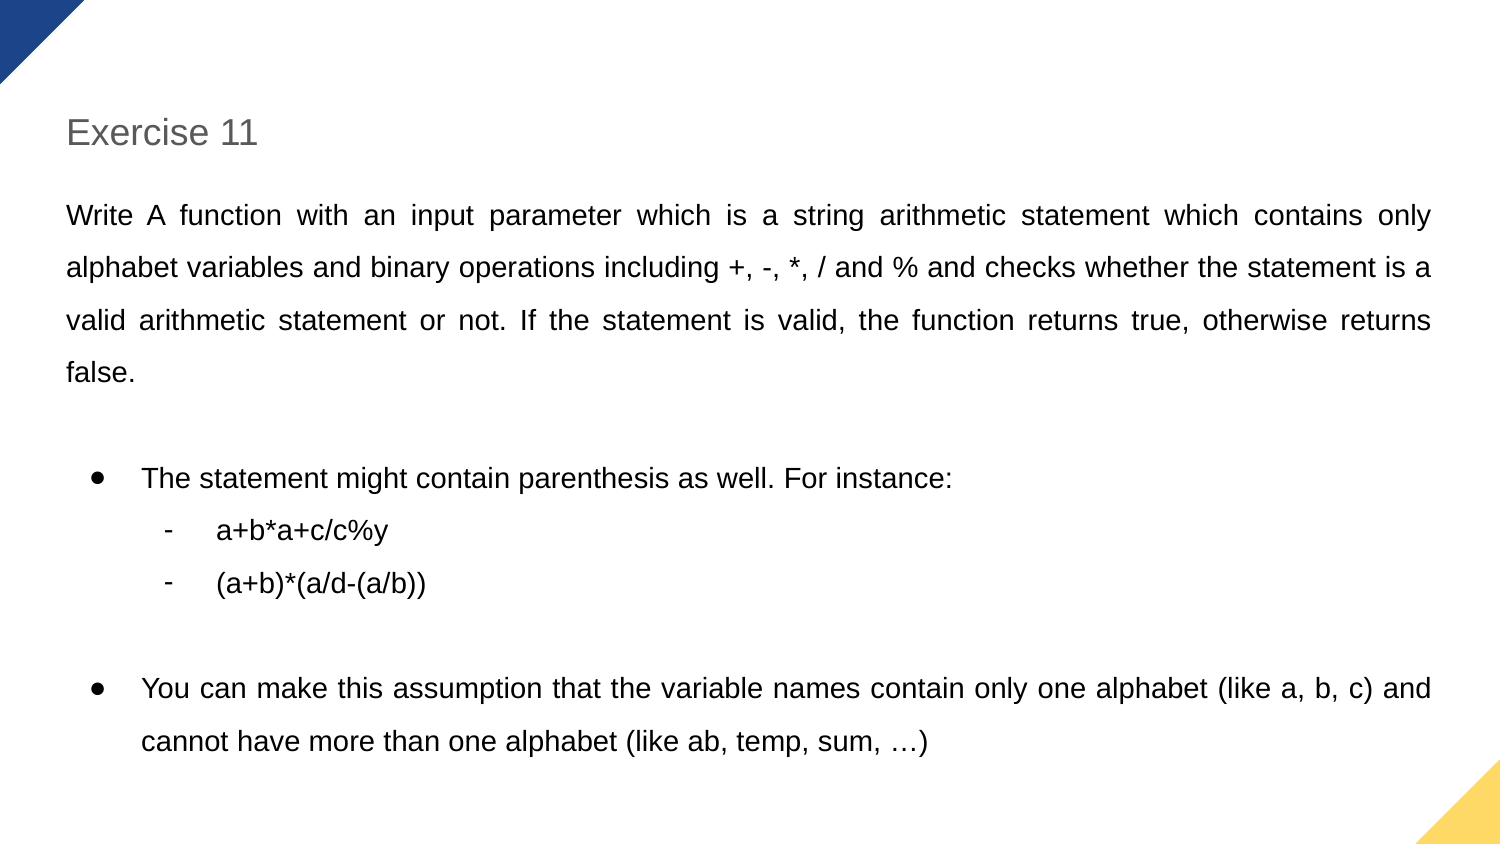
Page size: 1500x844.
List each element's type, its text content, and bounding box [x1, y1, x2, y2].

text_box [1416, 760, 1500, 844]
list Exercise 11 Write A function with an input parameter which is a string arithmetic statement which contains only alphabet variables and binary operations including +, -, *, / and % and checks whether the statement is a valid arithmetic statement or not. If the statement is valid, the function returns true, otherwise returns false. The statement might contain parenthesis as well. For instance: a+b*a+c/c%y (a+b)*(a/d-(a/b)) You can make this assumption that the variable names contain only one alphabet (like a, b, c) and cannot have more than one alphabet (like ab, temp, sum, …) [51, 86, 1449, 816]
text_box [0, 0, 84, 84]
